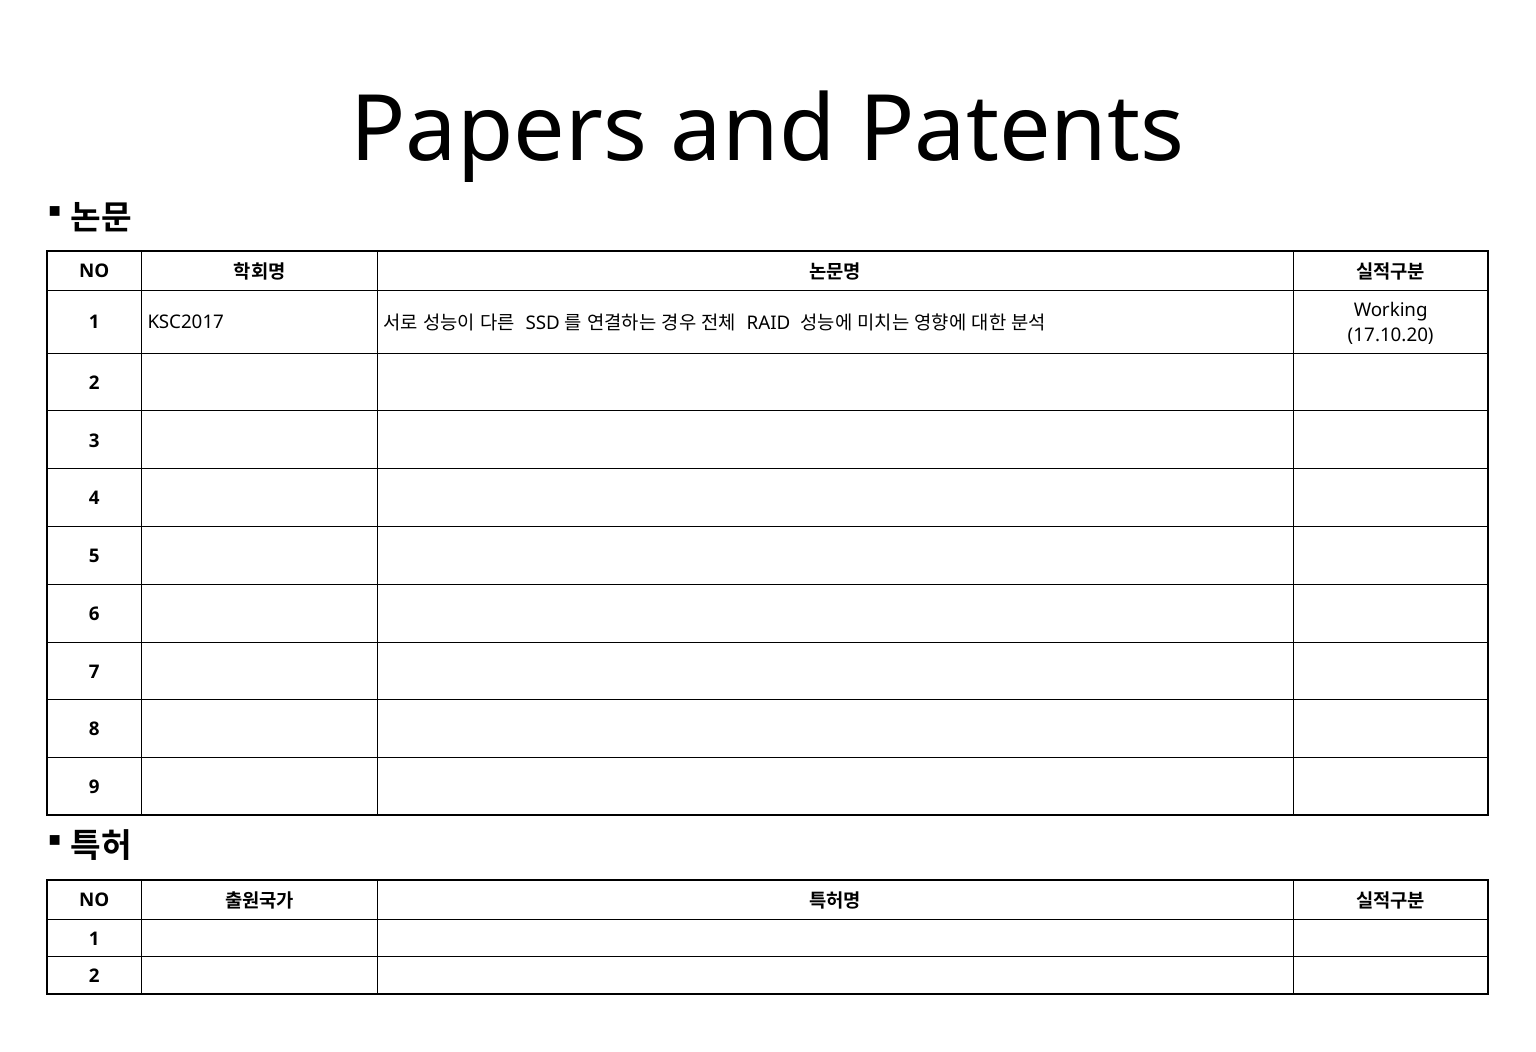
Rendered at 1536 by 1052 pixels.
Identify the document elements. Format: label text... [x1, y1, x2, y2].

table_header 실적구분 [1294, 252, 1487, 290]
table_cell [142, 469, 377, 526]
table_cell KSC2017 [142, 291, 377, 353]
table_cell [378, 527, 1293, 584]
table_cell [1294, 758, 1487, 814]
table_header 논문명 [378, 252, 1293, 290]
table_cell [1294, 700, 1487, 757]
table_cell [378, 643, 1293, 699]
table_cell [142, 920, 377, 956]
table_cell [142, 758, 377, 814]
table_cell [378, 585, 1293, 642]
table_cell [142, 411, 377, 468]
table_cell 1 [48, 291, 141, 353]
table_cell [1294, 957, 1487, 993]
text_box 논문 [45, 190, 1490, 242]
table_header NO [48, 252, 141, 290]
table_cell 7 [48, 643, 141, 699]
table_header 실적구분 [1294, 881, 1487, 919]
table_cell [1294, 585, 1487, 642]
table_cell 서로 성능이 다른 SSD를 연결하는 경우 전체 RAID 성능에 미치는 영향에 대한 분석 [378, 291, 1293, 353]
table_cell Working (17.10.20) [1294, 291, 1487, 353]
table_cell 8 [48, 700, 141, 757]
table_cell [378, 957, 1293, 993]
table_cell [142, 643, 377, 699]
table_cell [378, 469, 1293, 526]
table_cell 4 [48, 469, 141, 526]
table_cell 3 [48, 411, 141, 468]
table_cell [378, 700, 1293, 757]
table_cell [1294, 527, 1487, 584]
table_header NO [48, 881, 141, 919]
table_cell [142, 700, 377, 757]
table_cell 1 [48, 920, 141, 956]
table_header 학회명 [142, 252, 377, 290]
table_cell [378, 411, 1293, 468]
table_header 특허명 [378, 881, 1293, 919]
table_cell [1294, 354, 1487, 410]
table_cell [378, 354, 1293, 410]
table_cell 5 [48, 527, 141, 584]
table_header 출원국가 [142, 881, 377, 919]
table_cell [1294, 469, 1487, 526]
table_cell [378, 920, 1293, 956]
text_box 특허 [45, 819, 1490, 870]
table_cell [142, 585, 377, 642]
table_cell 2 [48, 957, 141, 993]
table_cell [1294, 643, 1487, 699]
table_cell 9 [48, 758, 141, 814]
table_cell 6 [48, 585, 141, 642]
table_cell [142, 354, 377, 410]
table_cell 2 [48, 354, 141, 410]
table_cell [378, 758, 1293, 814]
table_cell [1294, 411, 1487, 468]
table_cell [142, 957, 377, 993]
table_cell [142, 527, 377, 584]
title Papers and Patents [59, 41, 1477, 190]
table_cell [1294, 920, 1487, 956]
